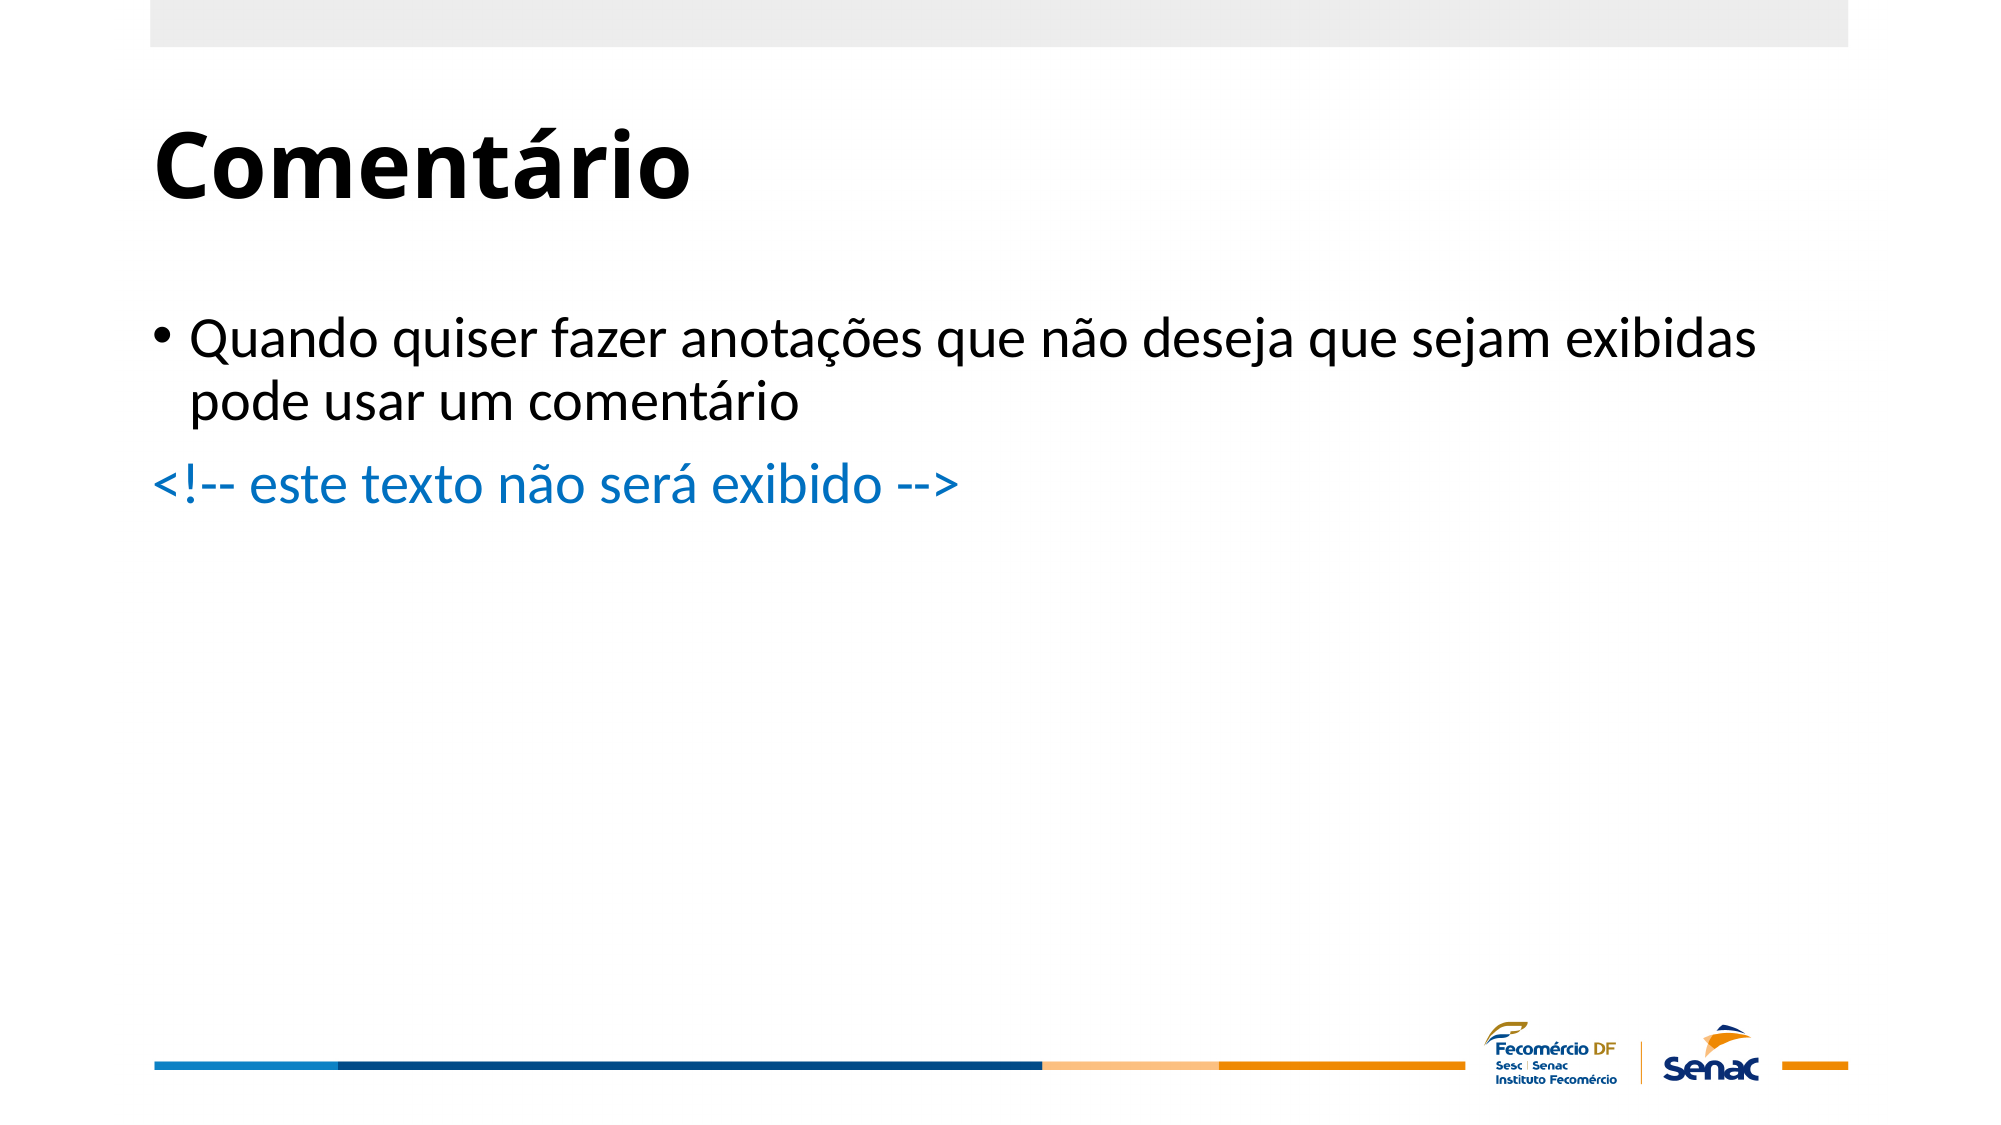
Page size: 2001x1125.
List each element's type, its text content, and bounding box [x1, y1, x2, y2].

title Comentário [137, 59, 1863, 278]
list Quando quiser fazer anotações que não deseja que sejam exibidas pode usar um comentário <!-- este texto não será exibido --> [137, 299, 1863, 1014]
picture [114, 0, 1888, 1125]
